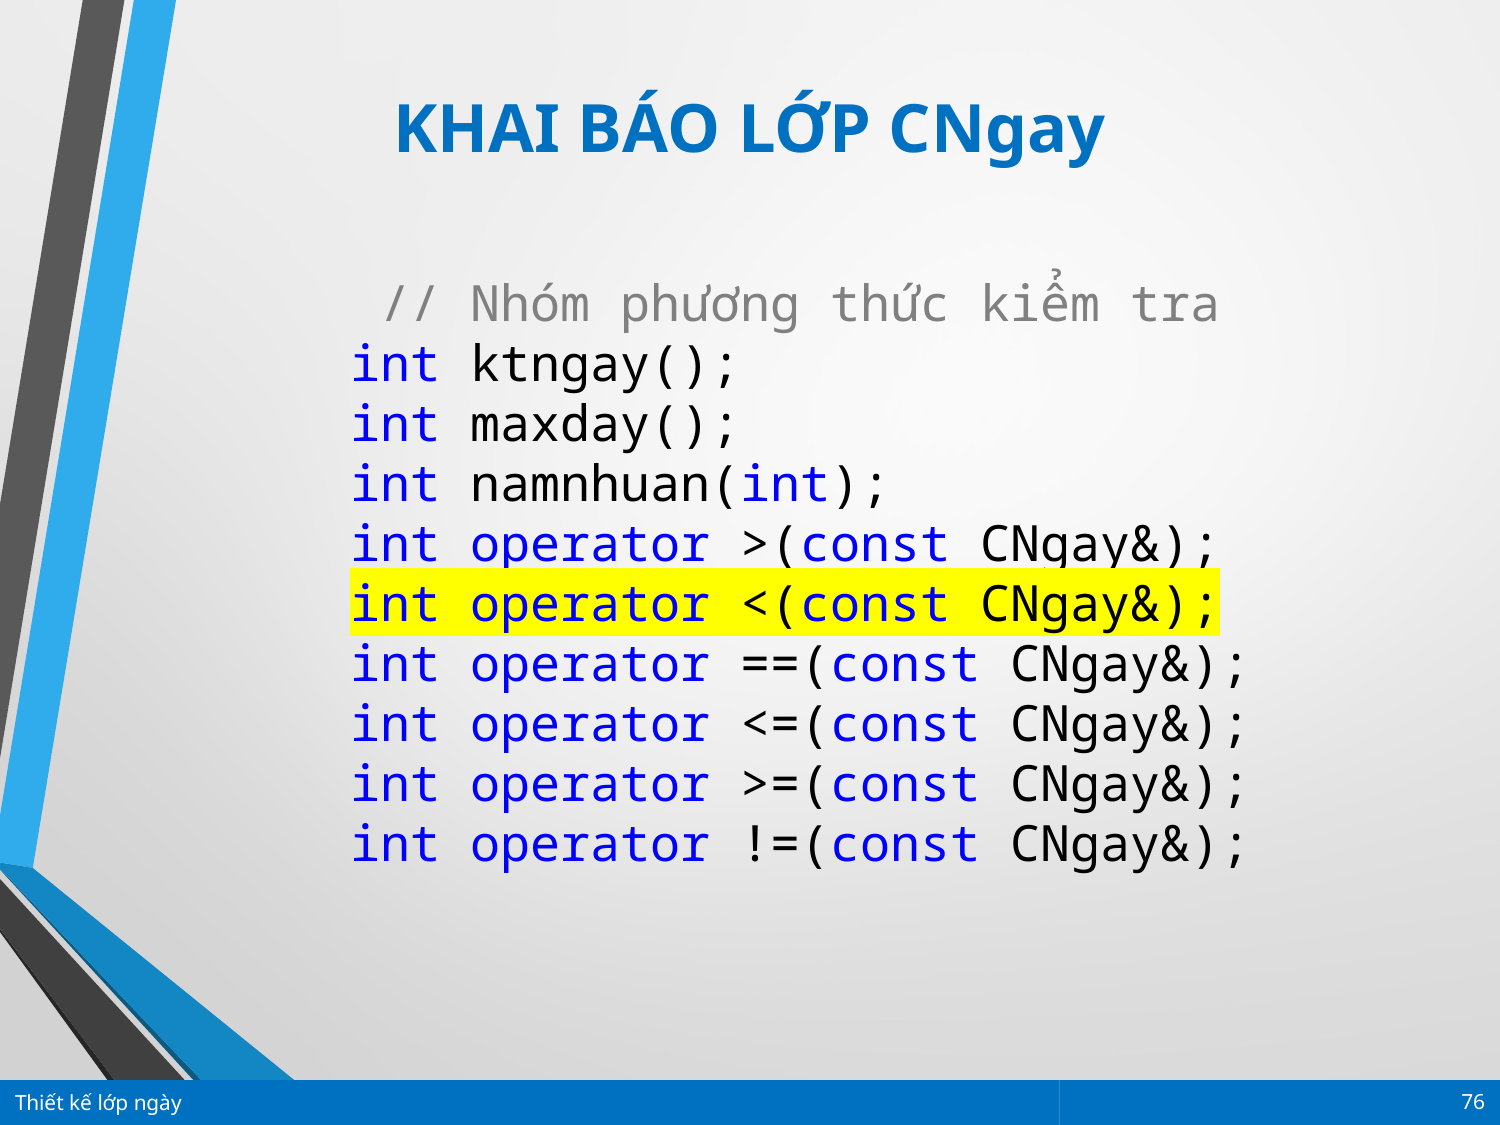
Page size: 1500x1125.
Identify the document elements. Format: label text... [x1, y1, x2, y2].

footer Thiết kế lớp ngày [0, 1080, 1059, 1125]
text_box // Nhóm phương thức kiểm tra int ktngay(); int maxday(); int namnhuan(int); int operator >(const CNgay&); int operator <(const CNgay&); int operator ==(const CNgay&); int operator <=(const CNgay&); int operator >=(const CNgay&); int operator !=(const CNgay&); [35, 264, 1465, 880]
slide_number 76 [1059, 1080, 1500, 1125]
text_box KHAI BÁO LỚP CNgay [286, 78, 1214, 174]
